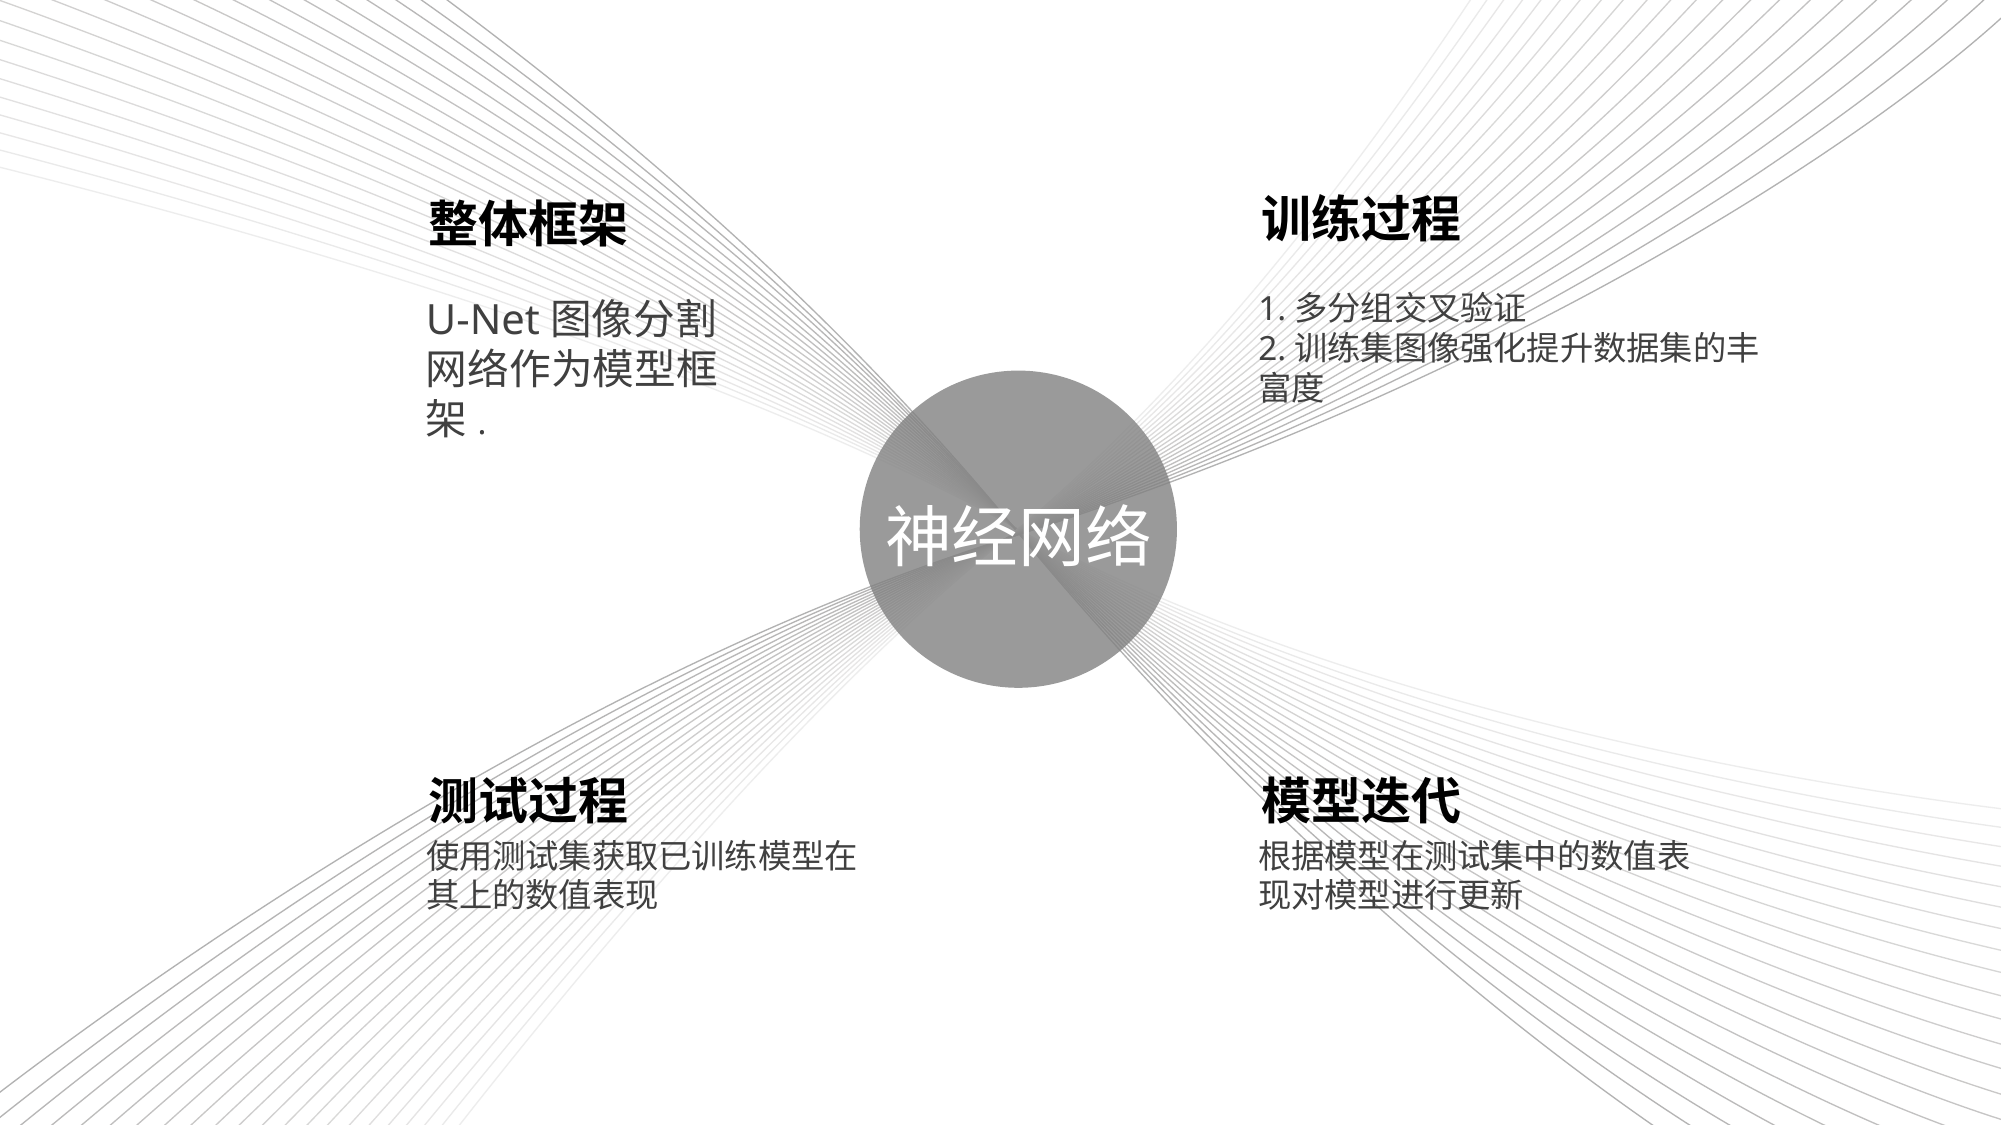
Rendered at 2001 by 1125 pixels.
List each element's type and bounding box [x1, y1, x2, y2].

picture [0, 0, 2000, 1125]
text_box [1243, 761, 1710, 924]
text_box [411, 761, 878, 924]
text_box [411, 184, 765, 402]
text_box [1243, 179, 1783, 487]
